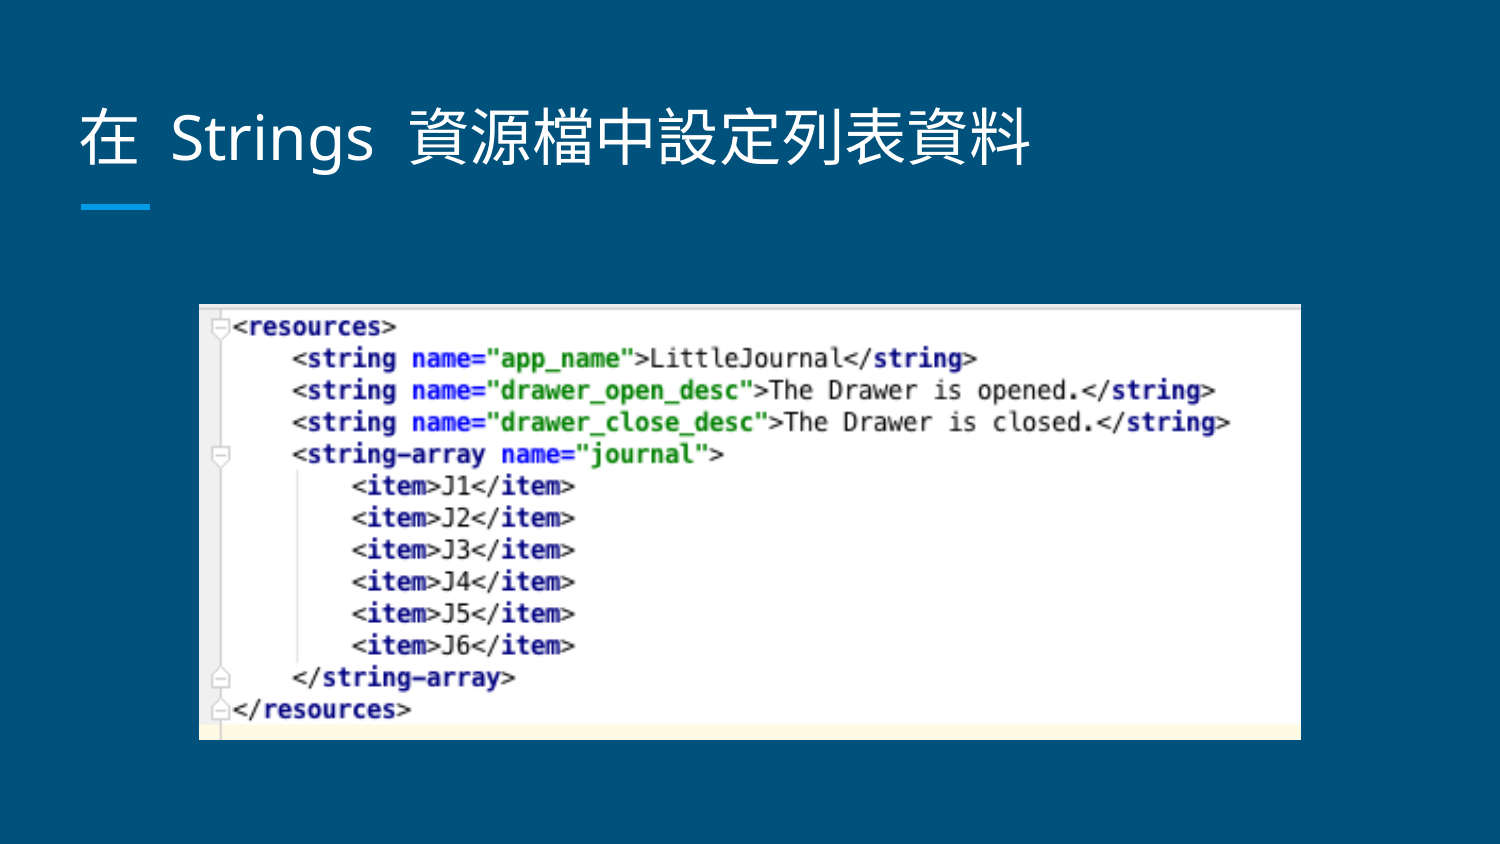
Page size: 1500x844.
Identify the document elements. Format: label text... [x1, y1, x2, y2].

title 在 Strings 資源檔中設定列表資料 [63, 75, 1437, 188]
picture [200, 305, 1300, 739]
